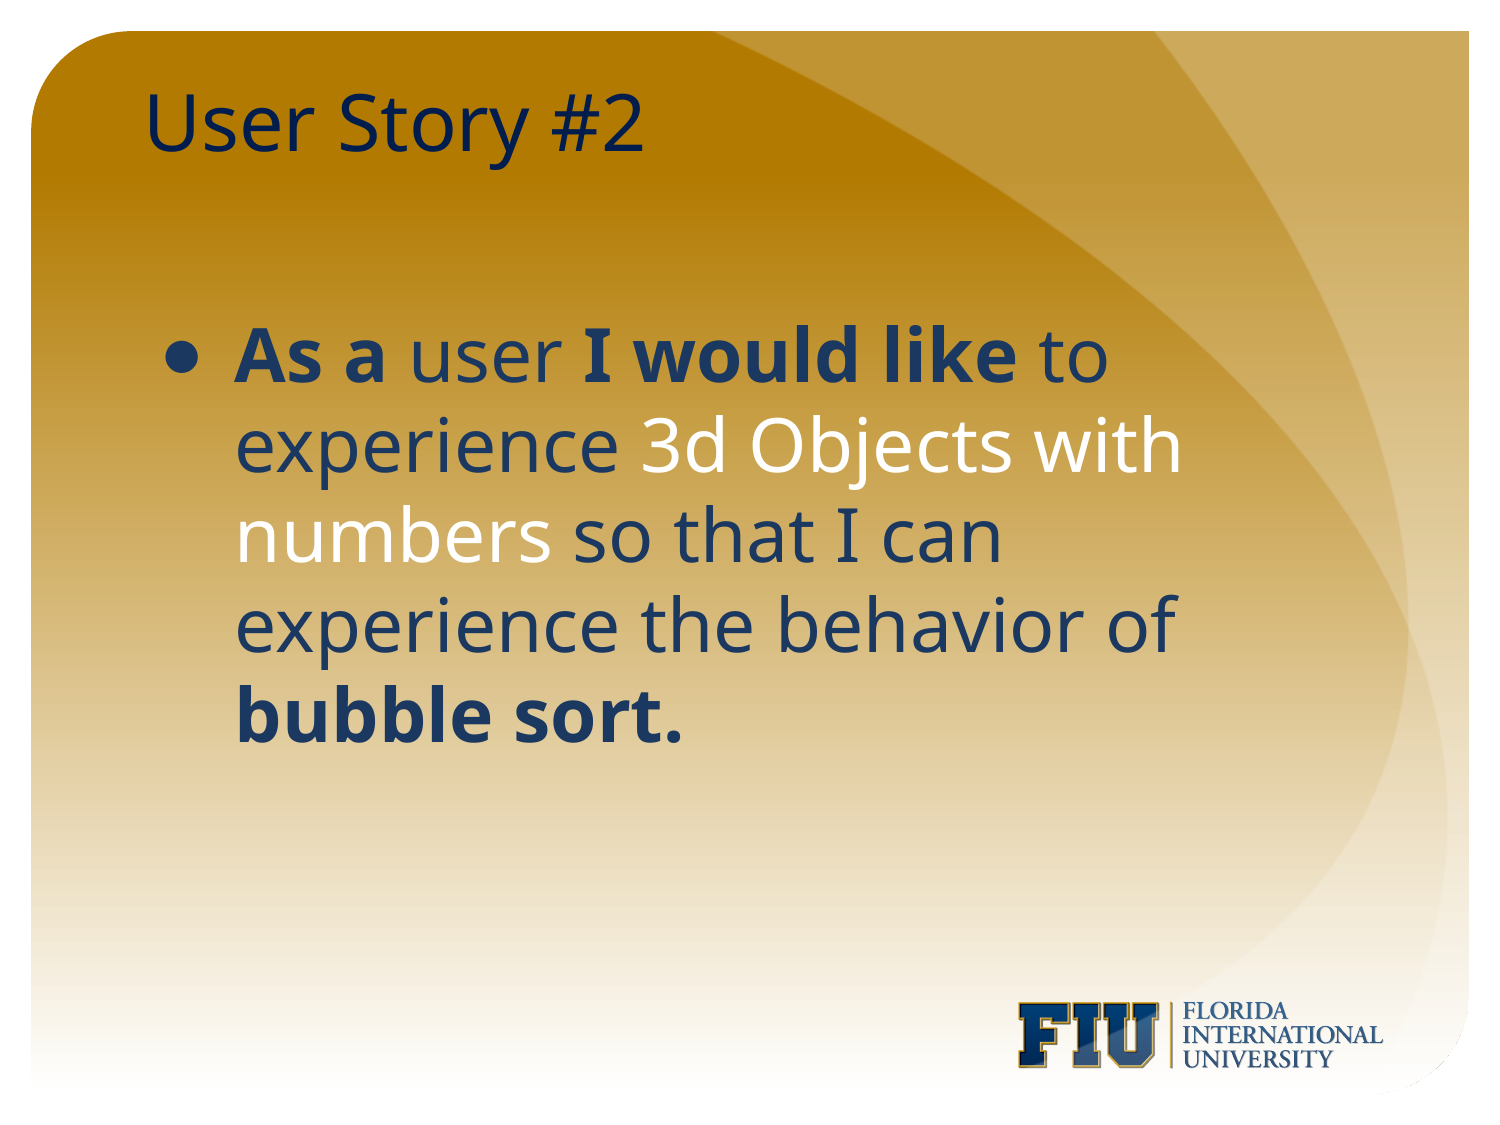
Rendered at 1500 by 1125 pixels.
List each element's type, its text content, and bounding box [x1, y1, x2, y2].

title User Story #2 [128, 86, 1443, 312]
picture [24, 30, 1473, 1094]
list As a user I would like to experience 3d Objects with numbers so that I can experience the behavior of bubble sort. [127, 299, 1372, 991]
